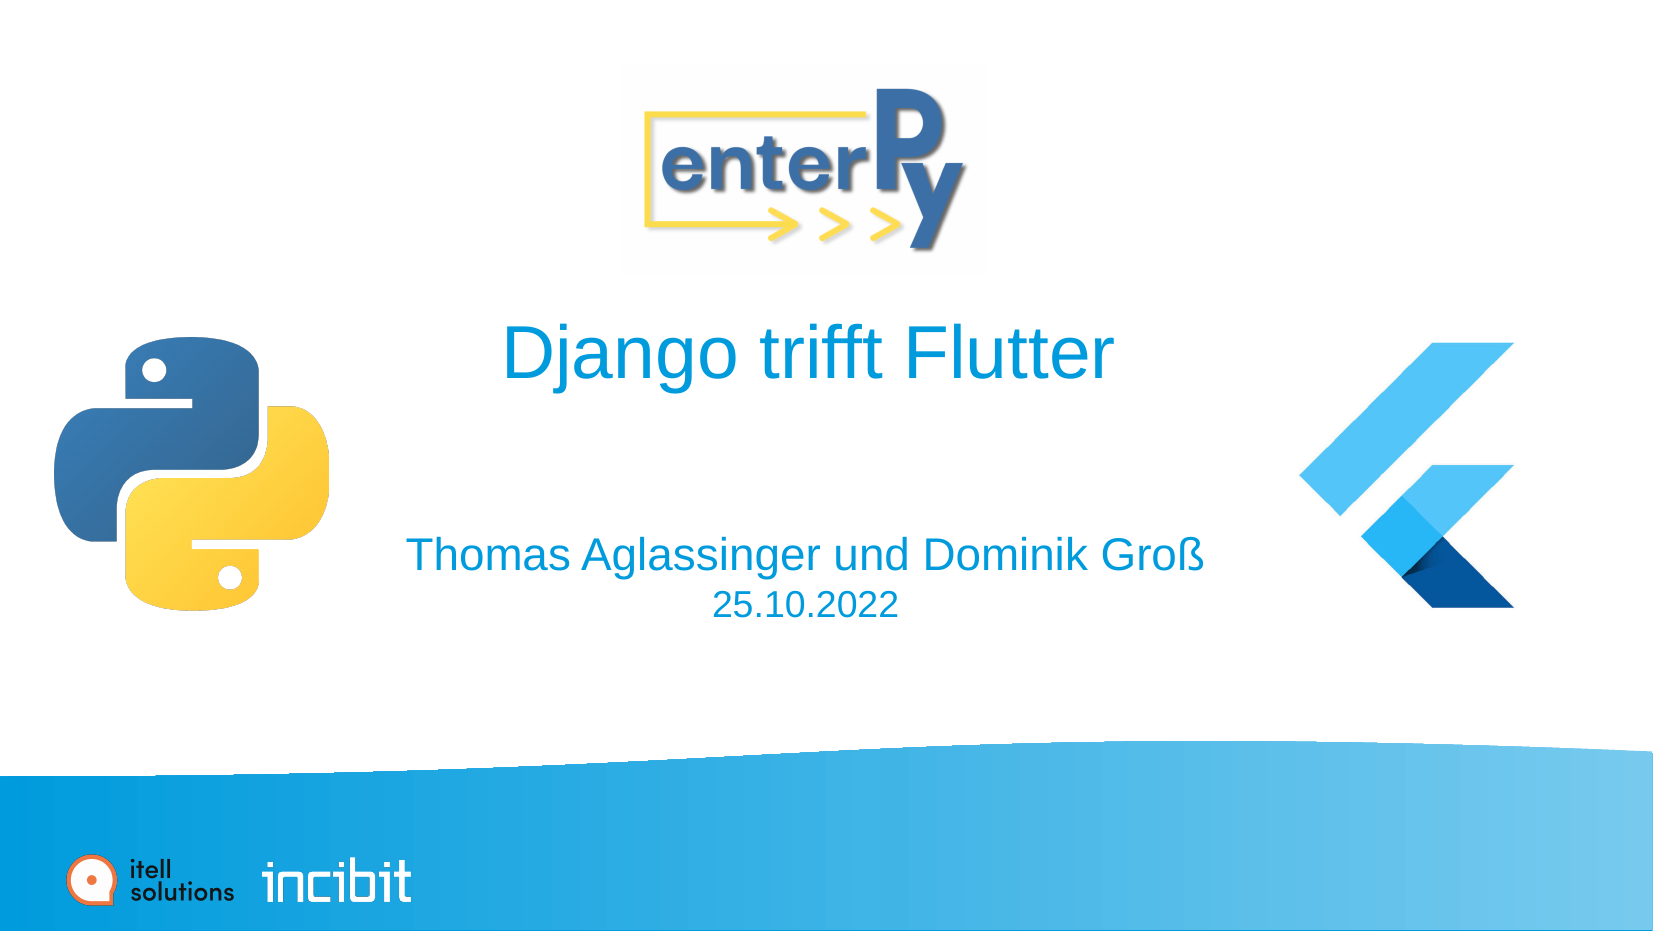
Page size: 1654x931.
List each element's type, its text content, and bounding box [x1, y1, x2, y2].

title Django trifft Flutter [70, 265, 1547, 443]
picture [263, 872, 273, 901]
picture [67, 855, 117, 905]
text_box Thomas Aglassinger und Dominik Groß 25.10.2022 [387, 524, 1224, 609]
picture [1272, 337, 1547, 612]
picture [621, 64, 987, 274]
picture [54, 337, 329, 612]
picture [276, 817, 450, 929]
